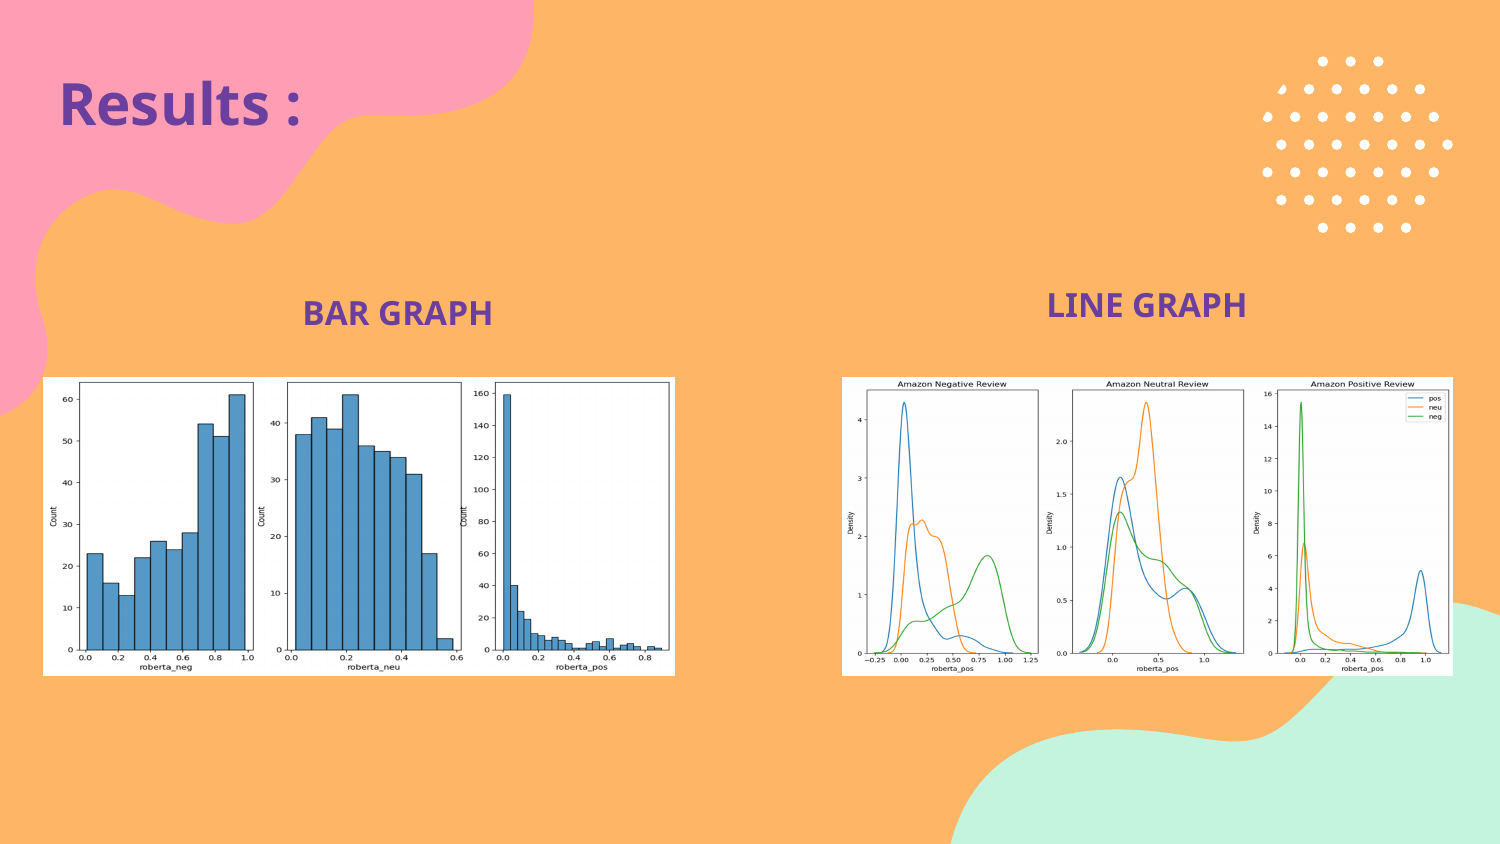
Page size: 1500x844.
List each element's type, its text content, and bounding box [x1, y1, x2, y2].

title Results : [43, 52, 629, 162]
picture [842, 377, 1453, 677]
subtitle BAR GRAPH [142, 277, 509, 351]
text_box LINE GRAPH [1031, 277, 1263, 332]
picture [42, 377, 675, 677]
